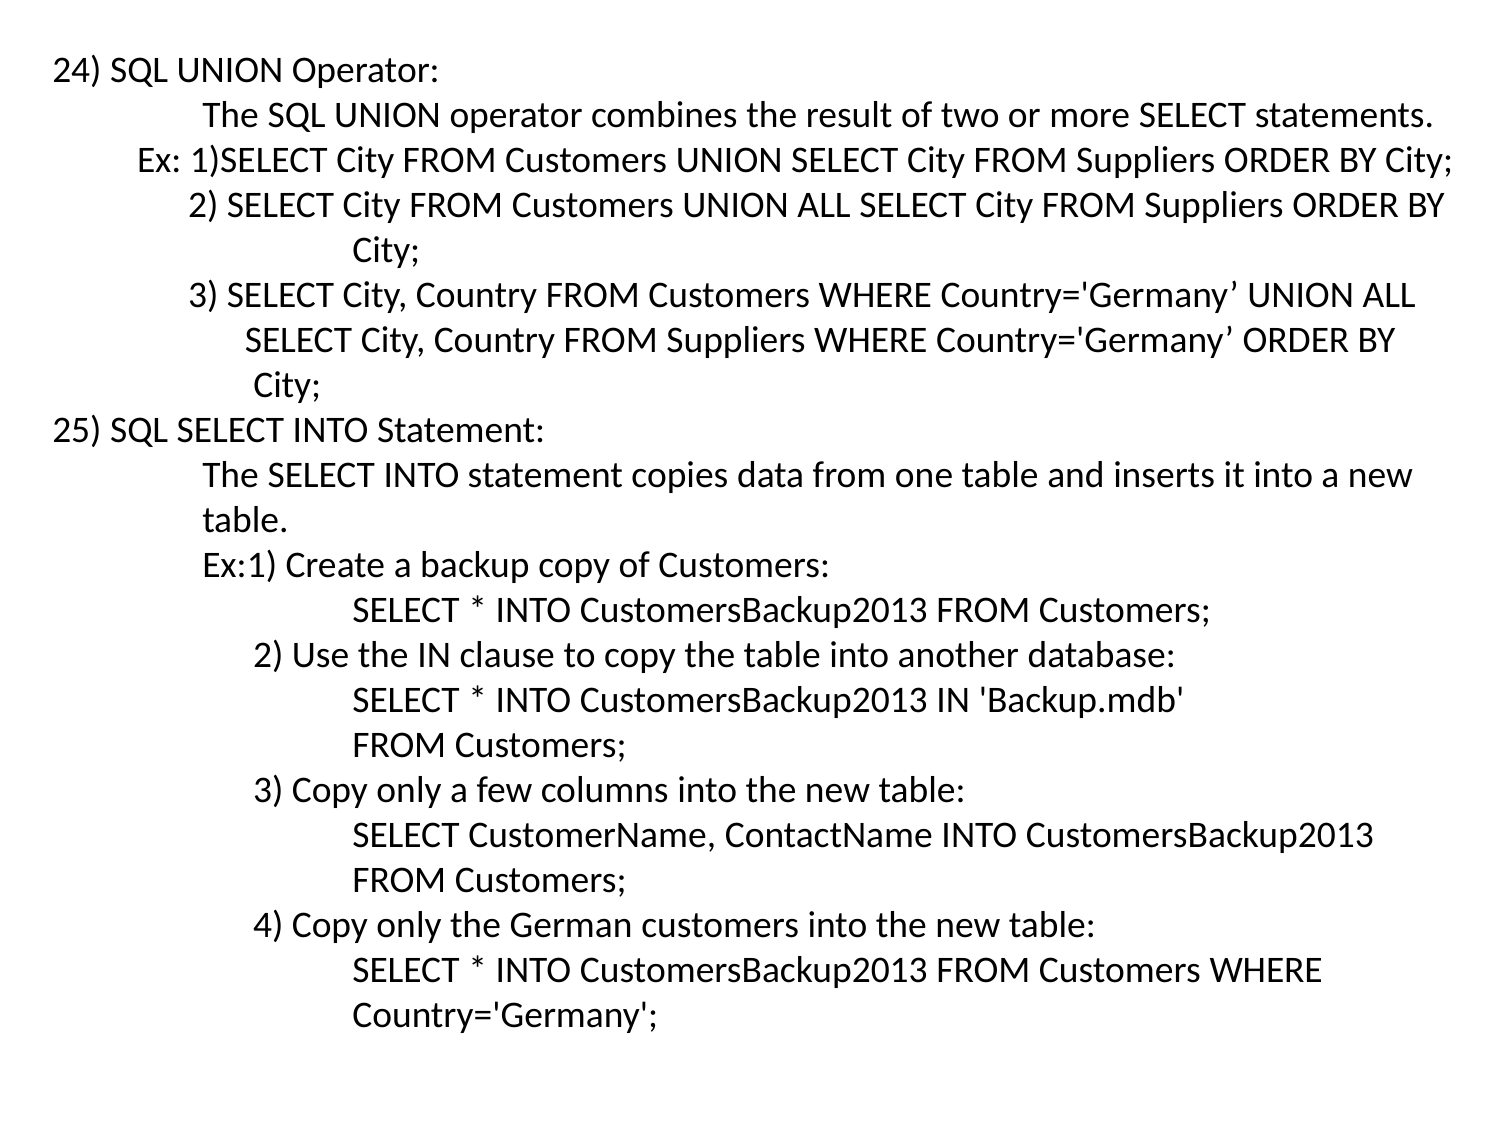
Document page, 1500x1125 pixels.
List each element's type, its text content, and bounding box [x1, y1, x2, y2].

text_box 24) SQL UNION Operator: The SQL UNION operator combines the result of two or more SELECT statements. Ex: 1)SELECT City FROM Customers UNION SELECT City FROM Suppliers ORDER BY City; 2) SELECT City FROM Customers UNION ALL SELECT City FROM Suppliers ORDER BY City; 3) SELECT City, Country FROM Customers WHERE Country='Germany’ UNION ALL SELECT City, Country FROM Suppliers WHERE Country='Germany’ ORDER BY City; 25) SQL SELECT INTO Statement: The SELECT INTO statement copies data from one table and inserts it into a new table. Ex:1) Create a backup copy of Customers: SELECT * INTO CustomersBackup2013 FROM Customers; 2) Use the IN clause to copy the table into another database: SELECT * INTO CustomersBackup2013 IN 'Backup.mdb' FROM Customers; 3) Copy only a few columns into the new table: SELECT CustomerName, ContactName INTO CustomersBackup2013 FROM Customers; 4) Copy only the German customers into the new table: SELECT * INTO CustomersBackup2013 FROM Customers WHERE Country='Germany'; [37, 37, 1475, 1125]
